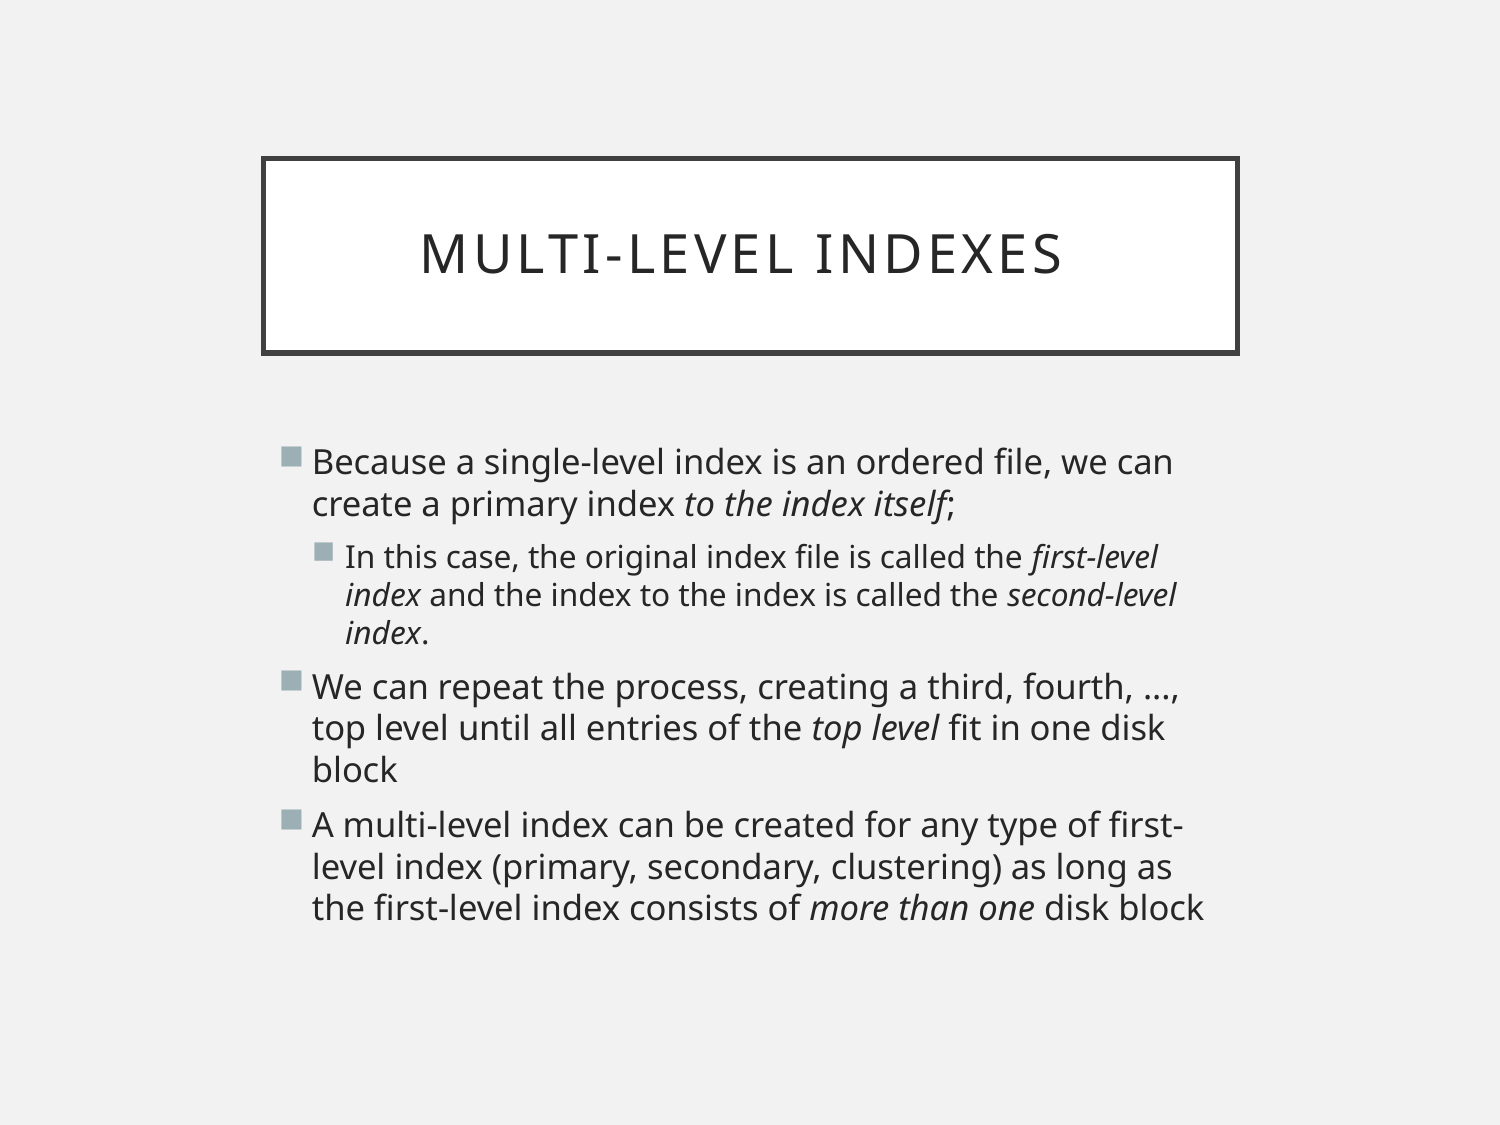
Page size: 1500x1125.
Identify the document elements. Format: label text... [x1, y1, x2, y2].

list Because a single-level index is an ordered file, we can create a primary index to the index itself; In this case, the original index file is called the first-level index and the index to the index is called the second-level index. We can repeat the process, creating a third, fourth, ..., top level until all entries of the top level fit in one disk block A multi-level index can be created for any type of first-level index (primary, secondary, clustering) as long as the first-level index consists of more than one disk block [263, 432, 1238, 942]
title Multi-Level Indexes [261, 156, 1240, 356]
